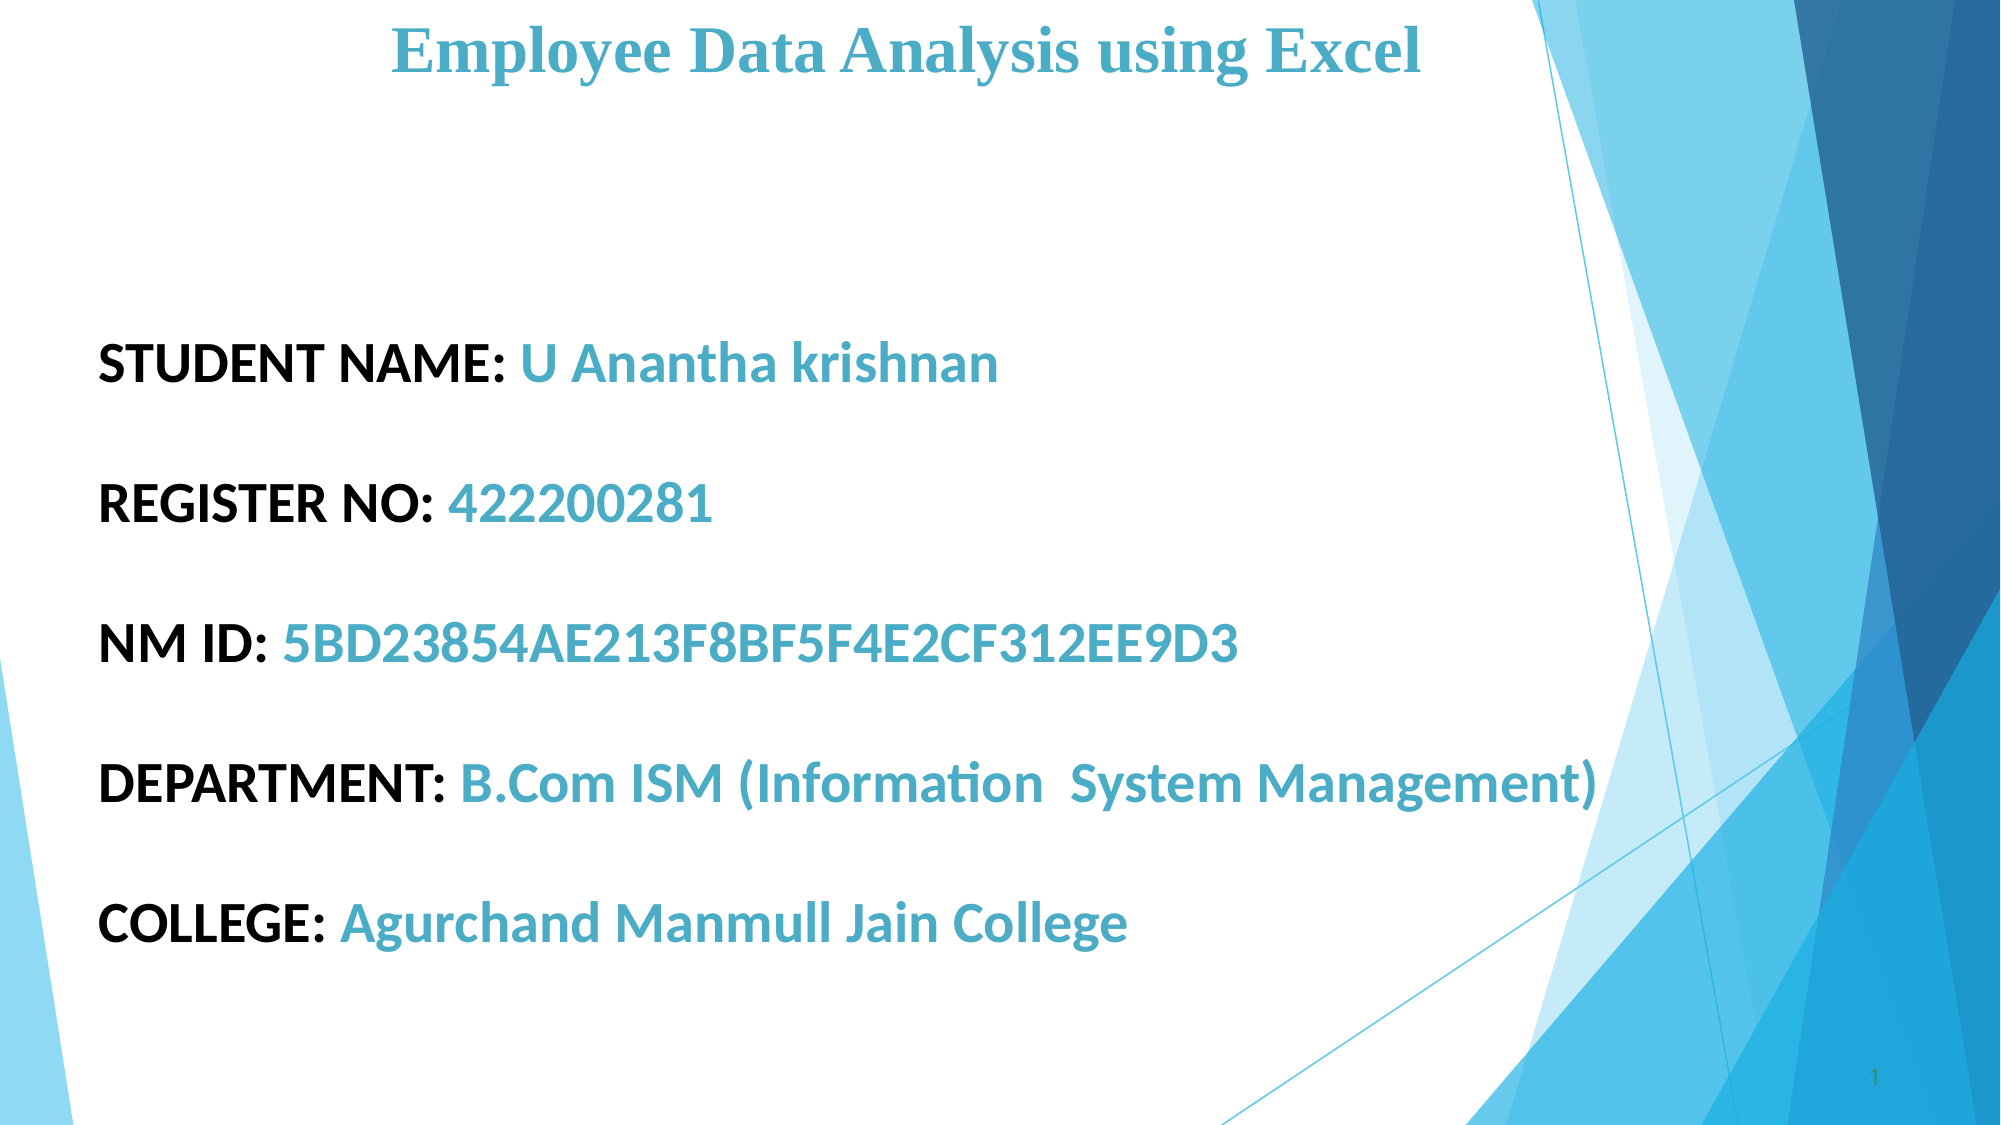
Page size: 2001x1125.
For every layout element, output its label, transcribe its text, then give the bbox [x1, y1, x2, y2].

slide_number 1 [1862, 1061, 1888, 1125]
title Employee Data Analysis using Excel [0, 3, 1502, 194]
text_box STUDENT NAME: U Anantha krishnan REGISTER NO: 422200281 NM ID: 5BD23854AE213F8BF5F4E2CF312EE9D3 DEPARTMENT: B.Com ISM (Information System Management) COLLEGE: Agurchand Manmull Jain College [84, 316, 1863, 1032]
